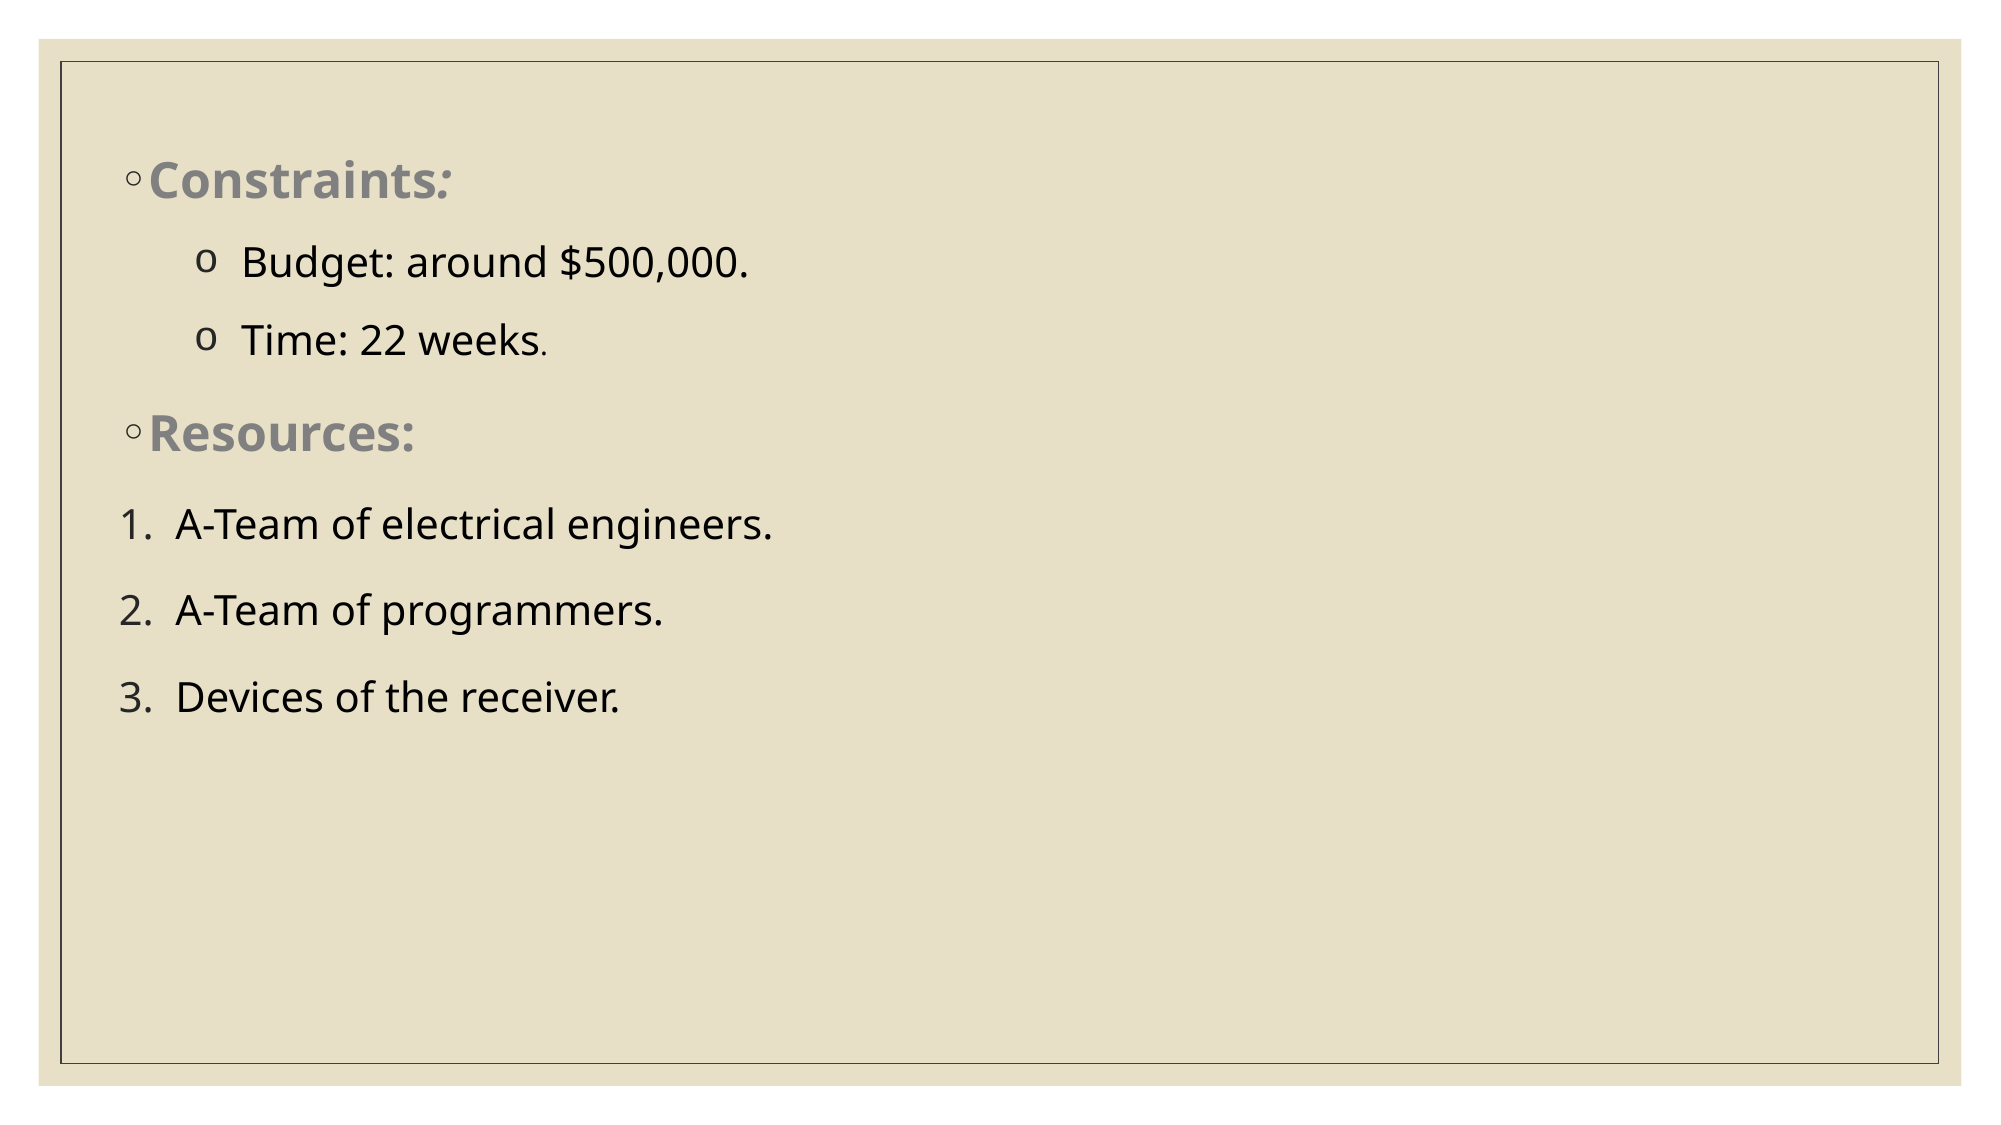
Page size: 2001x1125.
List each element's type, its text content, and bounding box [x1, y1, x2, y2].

list Constraints: Budget: around $500,000. Time: 22 weeks. Resources: A-Team of electrical engineers. A-Team of programmers. Devices of the receiver. [104, 134, 1825, 960]
